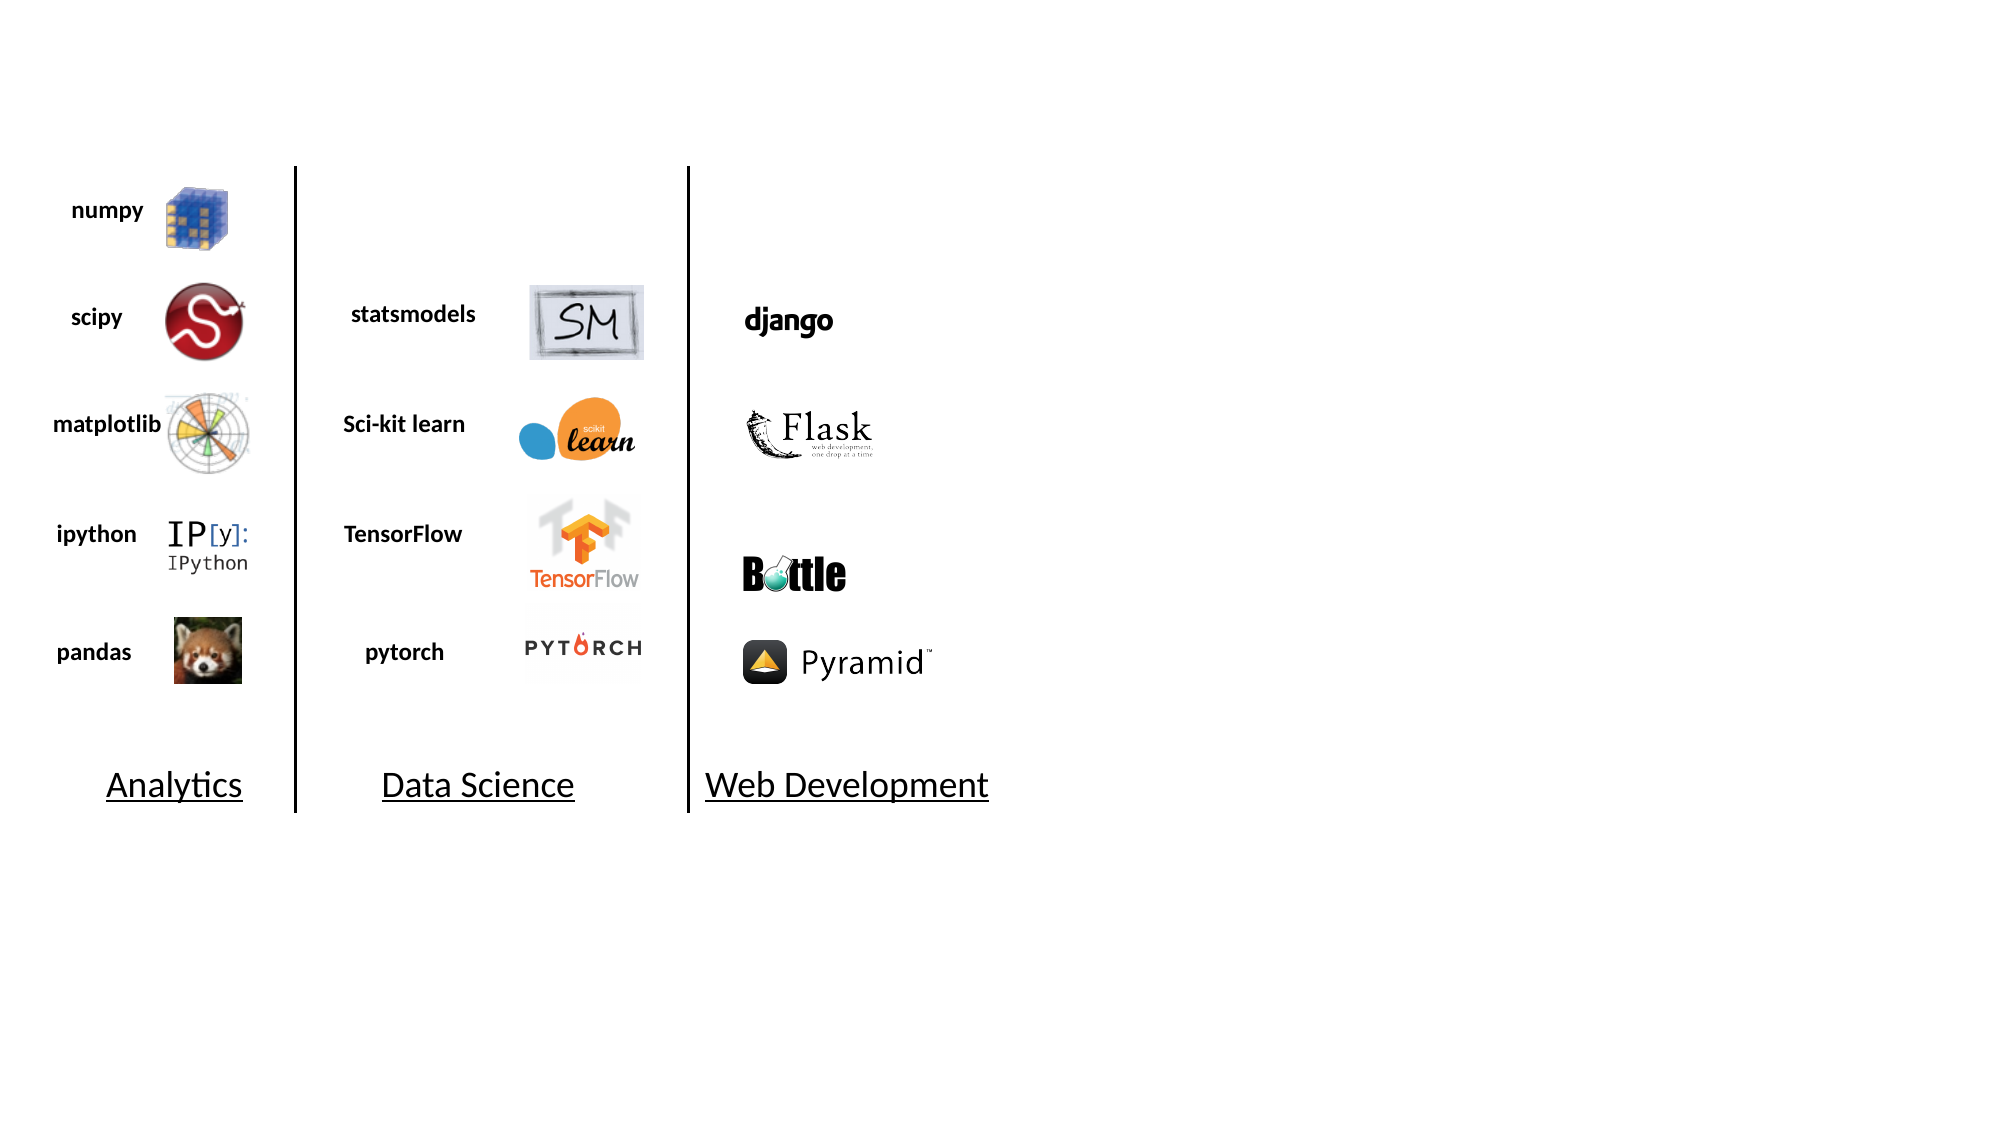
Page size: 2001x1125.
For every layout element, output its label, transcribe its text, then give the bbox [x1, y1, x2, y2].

text_box Sci-kit learn [328, 399, 481, 445]
picture [164, 186, 232, 254]
picture [525, 603, 641, 684]
text_box pandas [41, 627, 147, 673]
text_box numpy [56, 186, 159, 231]
picture [164, 504, 251, 591]
text_box statsmodels [336, 290, 491, 335]
text_box pytorch [350, 627, 460, 673]
picture [743, 408, 876, 460]
text_box Web Development [690, 752, 1005, 813]
text_box TensorFlow [329, 509, 478, 555]
picture [528, 285, 644, 360]
picture [519, 376, 635, 492]
text_box Data Science [366, 752, 591, 813]
text_box matplotlib [38, 399, 164, 445]
picture [527, 494, 641, 591]
picture [743, 640, 932, 684]
picture [174, 617, 242, 684]
picture [164, 392, 251, 478]
text_box ipython [41, 510, 153, 555]
picture [743, 555, 846, 592]
text_box Analytics [91, 752, 258, 813]
picture [164, 279, 251, 366]
text_box scipy [56, 293, 138, 338]
picture [743, 306, 835, 339]
